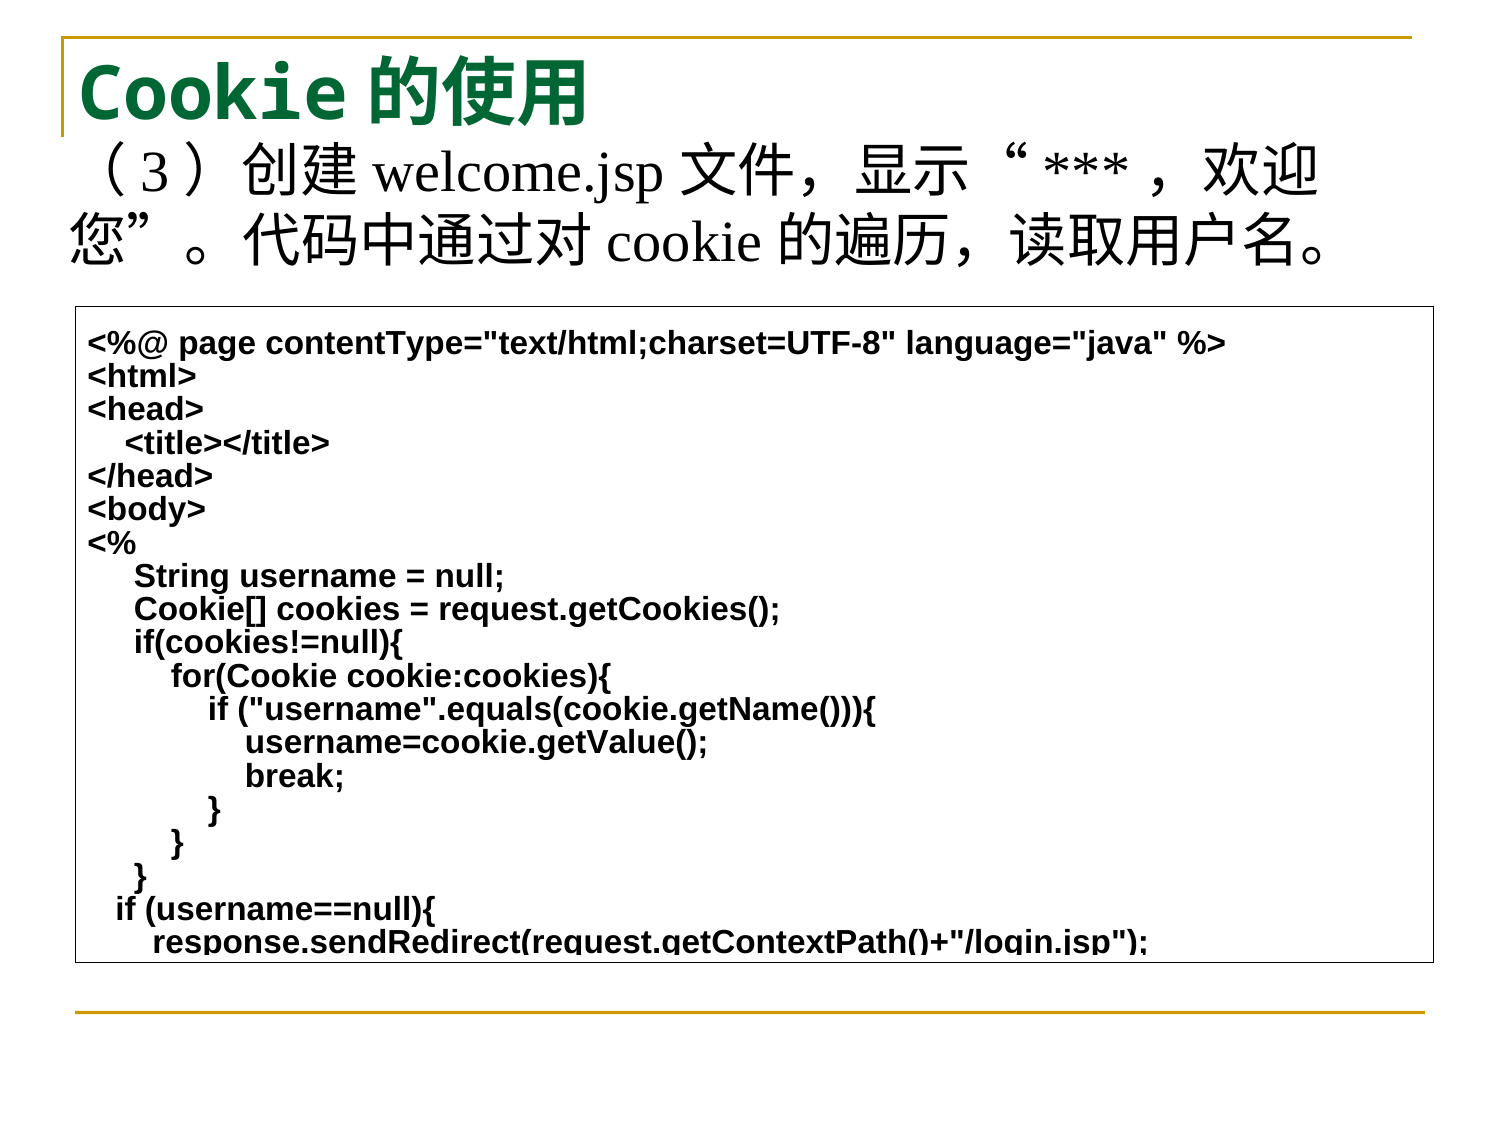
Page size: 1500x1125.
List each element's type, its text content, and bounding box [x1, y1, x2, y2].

text_box （3）创建welcome.jsp文件，显示“***，欢迎您”。代码中通过对cookie的遍历，读取用户名。 [53, 125, 1459, 281]
title Cookie的使用 [63, 0, 987, 125]
